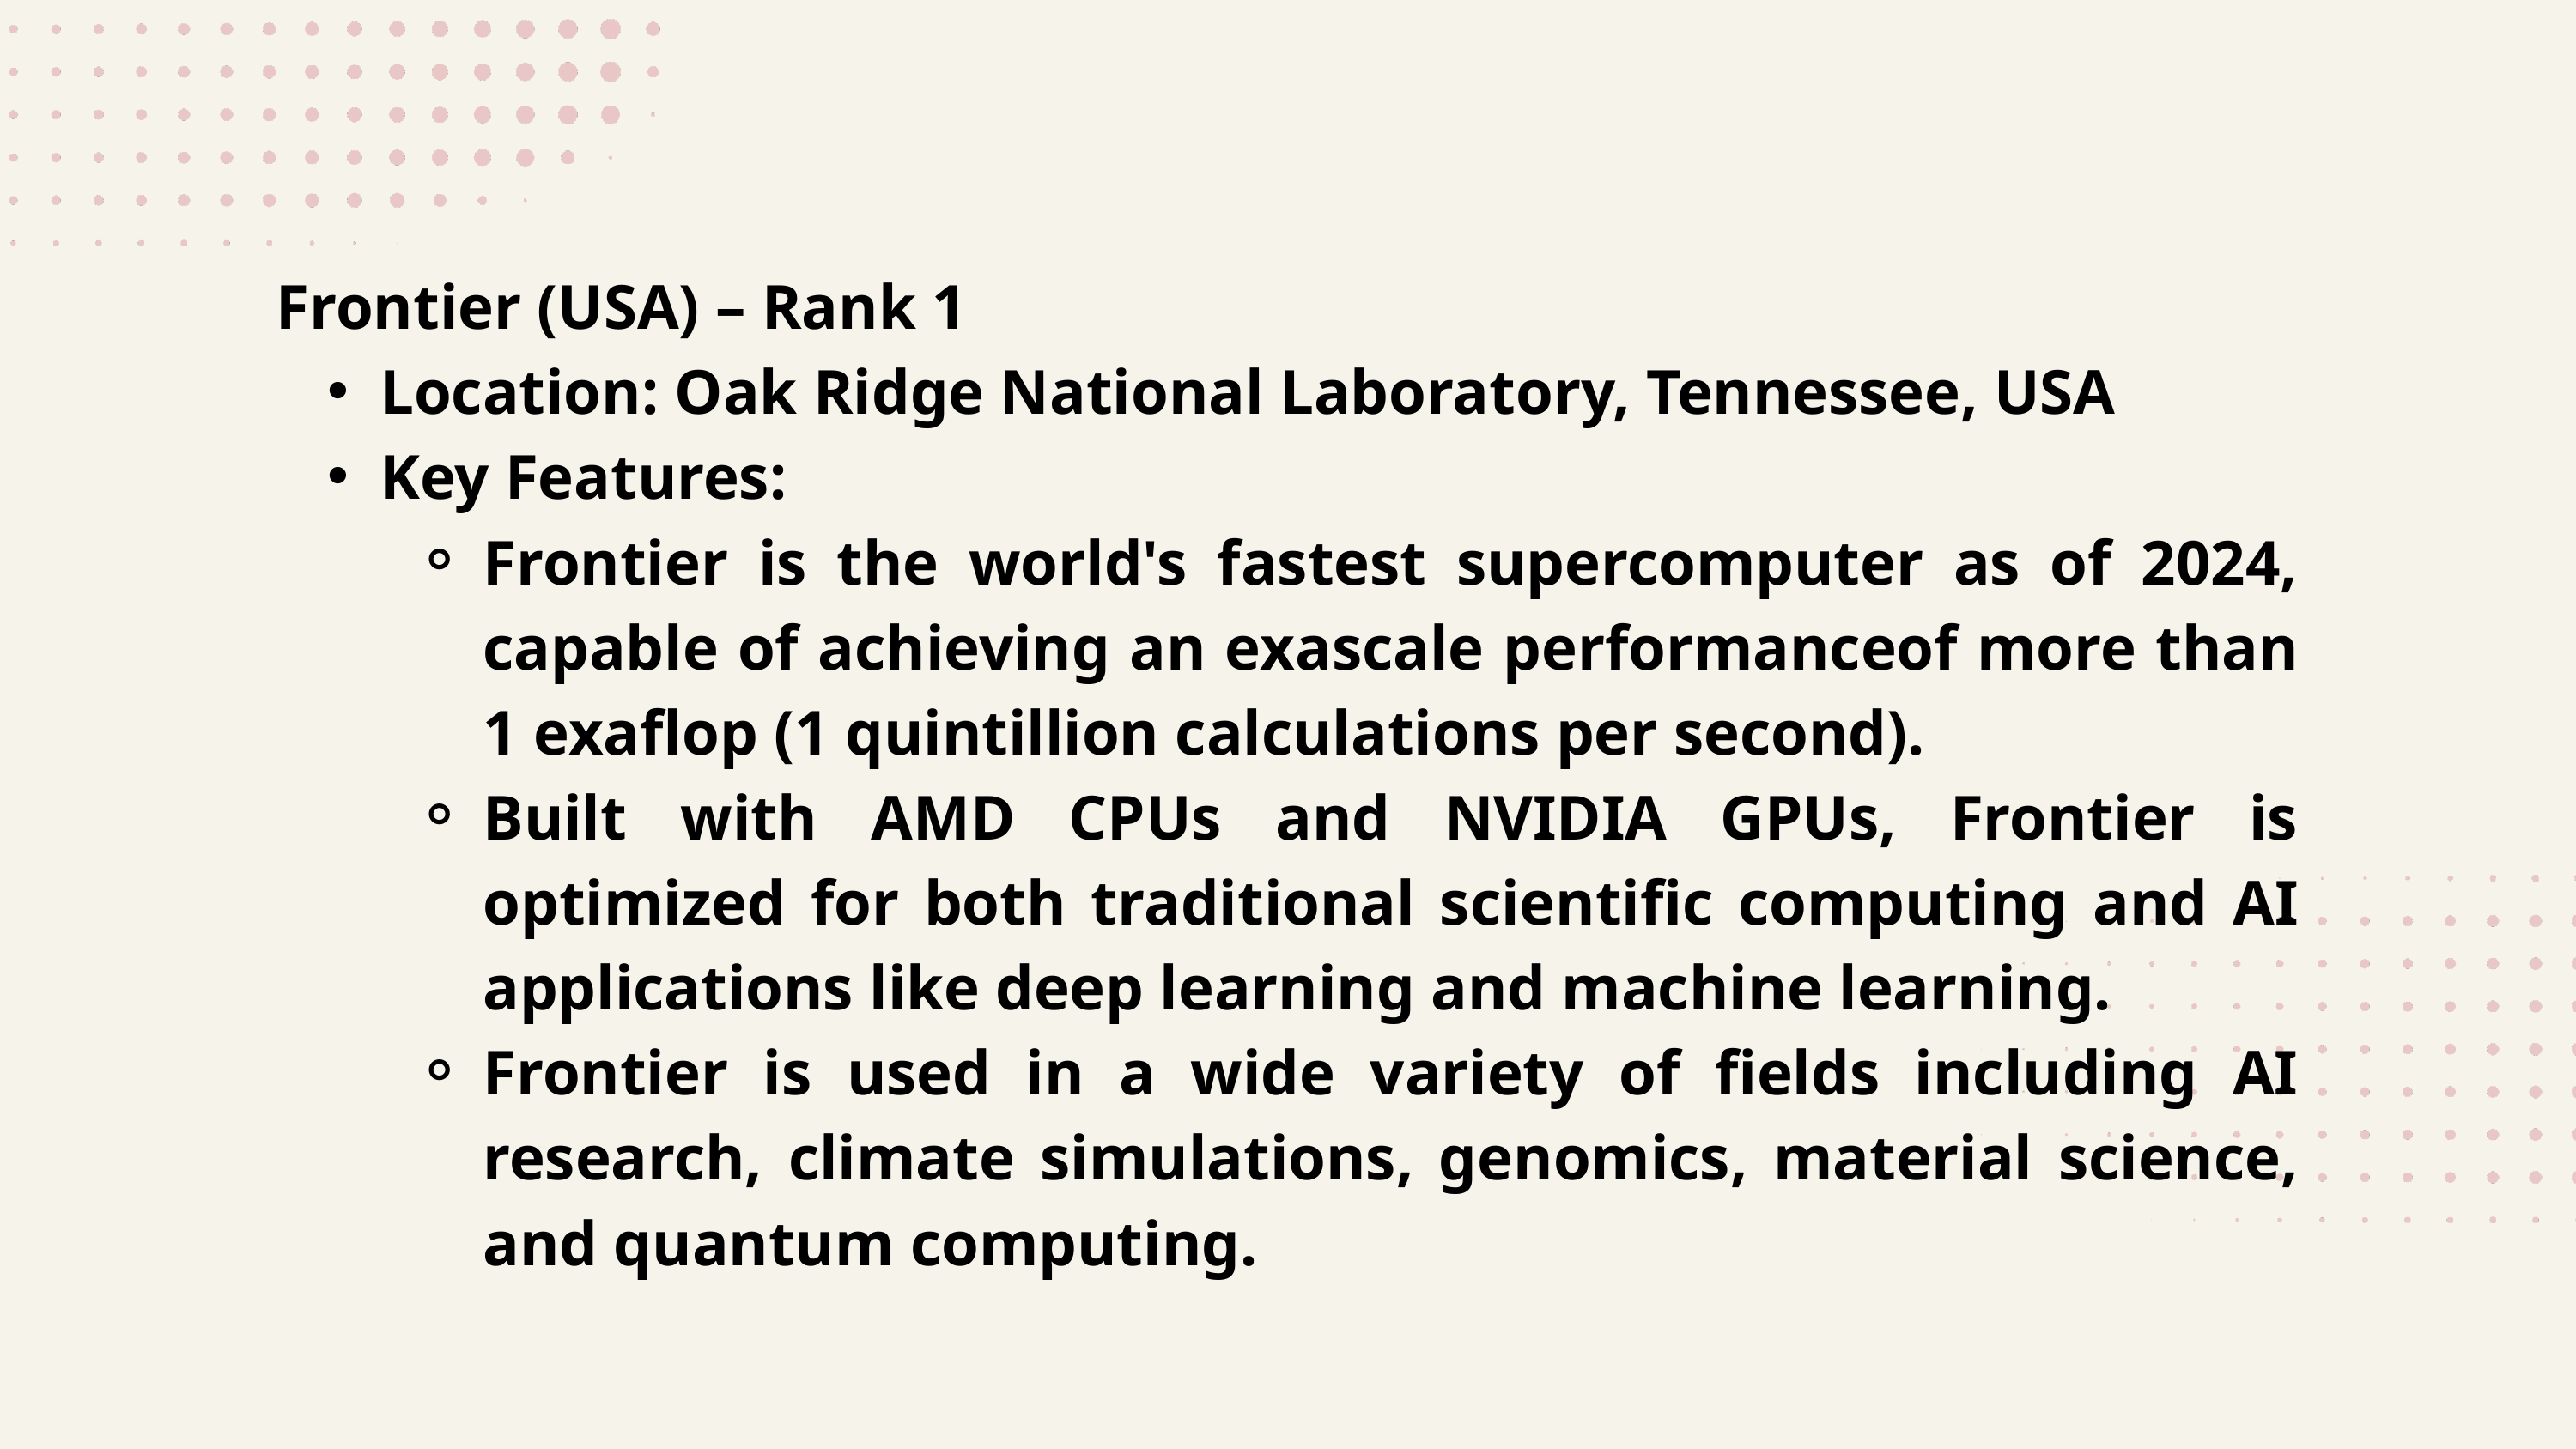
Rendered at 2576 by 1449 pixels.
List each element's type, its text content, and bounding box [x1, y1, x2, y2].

text_box Frontier (USA) – Rank 1 Location: Oak Ridge National Laboratory, Tennessee, USA Key Features: Frontier is the world's fastest supercomputer as of 2024, capable of achieving an exascale performanceof more than 1 exaflop (1 quintillion calculations per second). Built with AMD CPUs and NVIDIA GPUs, Frontier is optimized for both traditional scientific computing and AI applications like deep learning and machine learning. Frontier is used in a wide variety of fields including AI research, climate simulations, genomics, material science, and quantum computing. [276, 256, 2300, 1363]
text_box [2300, 874, 2576, 1223]
text_box [0, 0, 660, 246]
